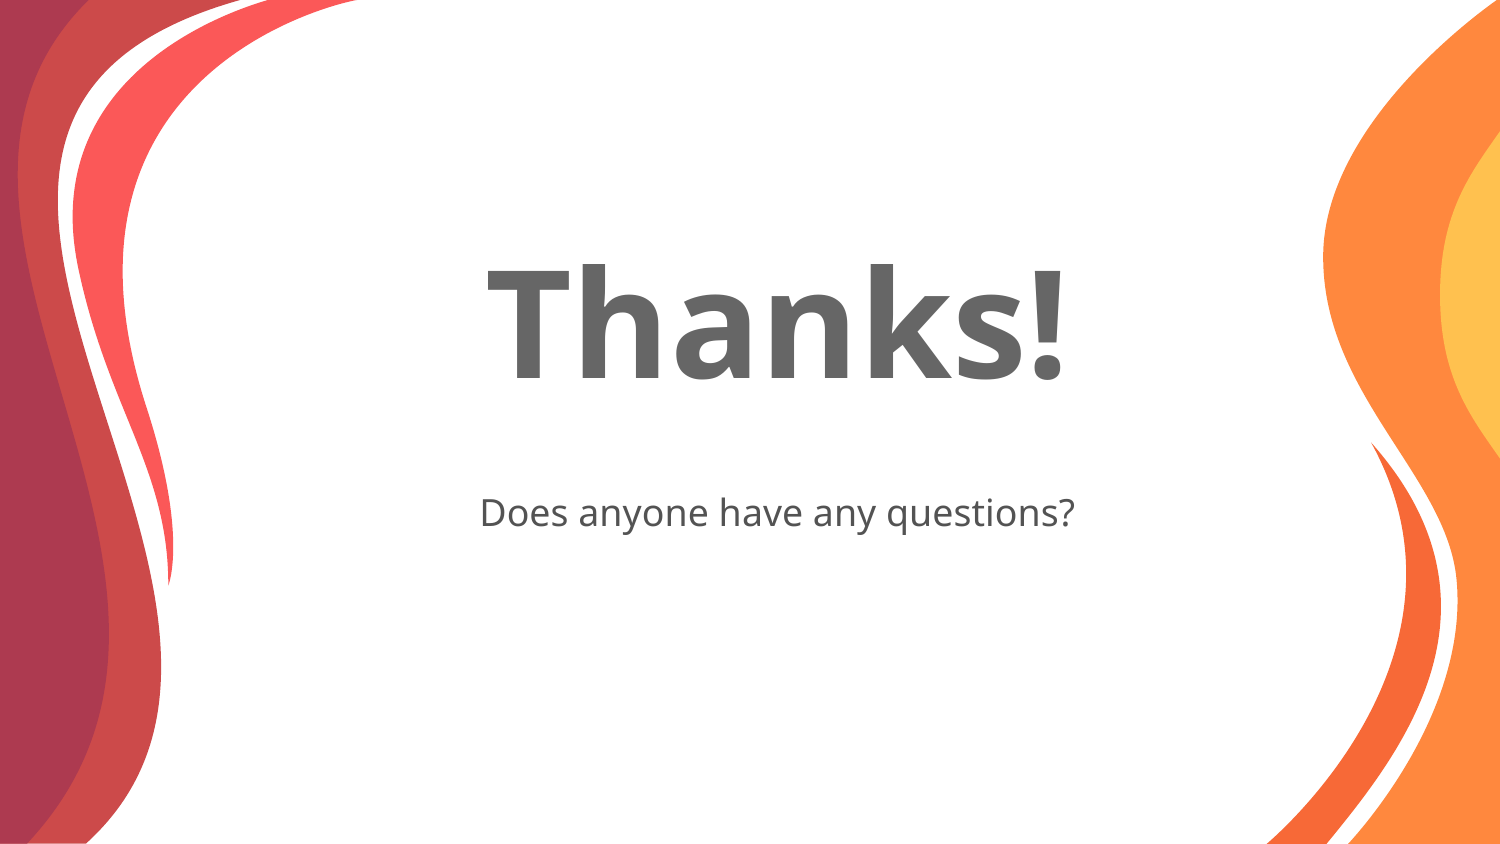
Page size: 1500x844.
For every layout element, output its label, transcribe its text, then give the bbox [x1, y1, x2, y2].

title Thanks! [221, 239, 1334, 424]
subtitle Does anyone have any questions? [311, 474, 1244, 569]
